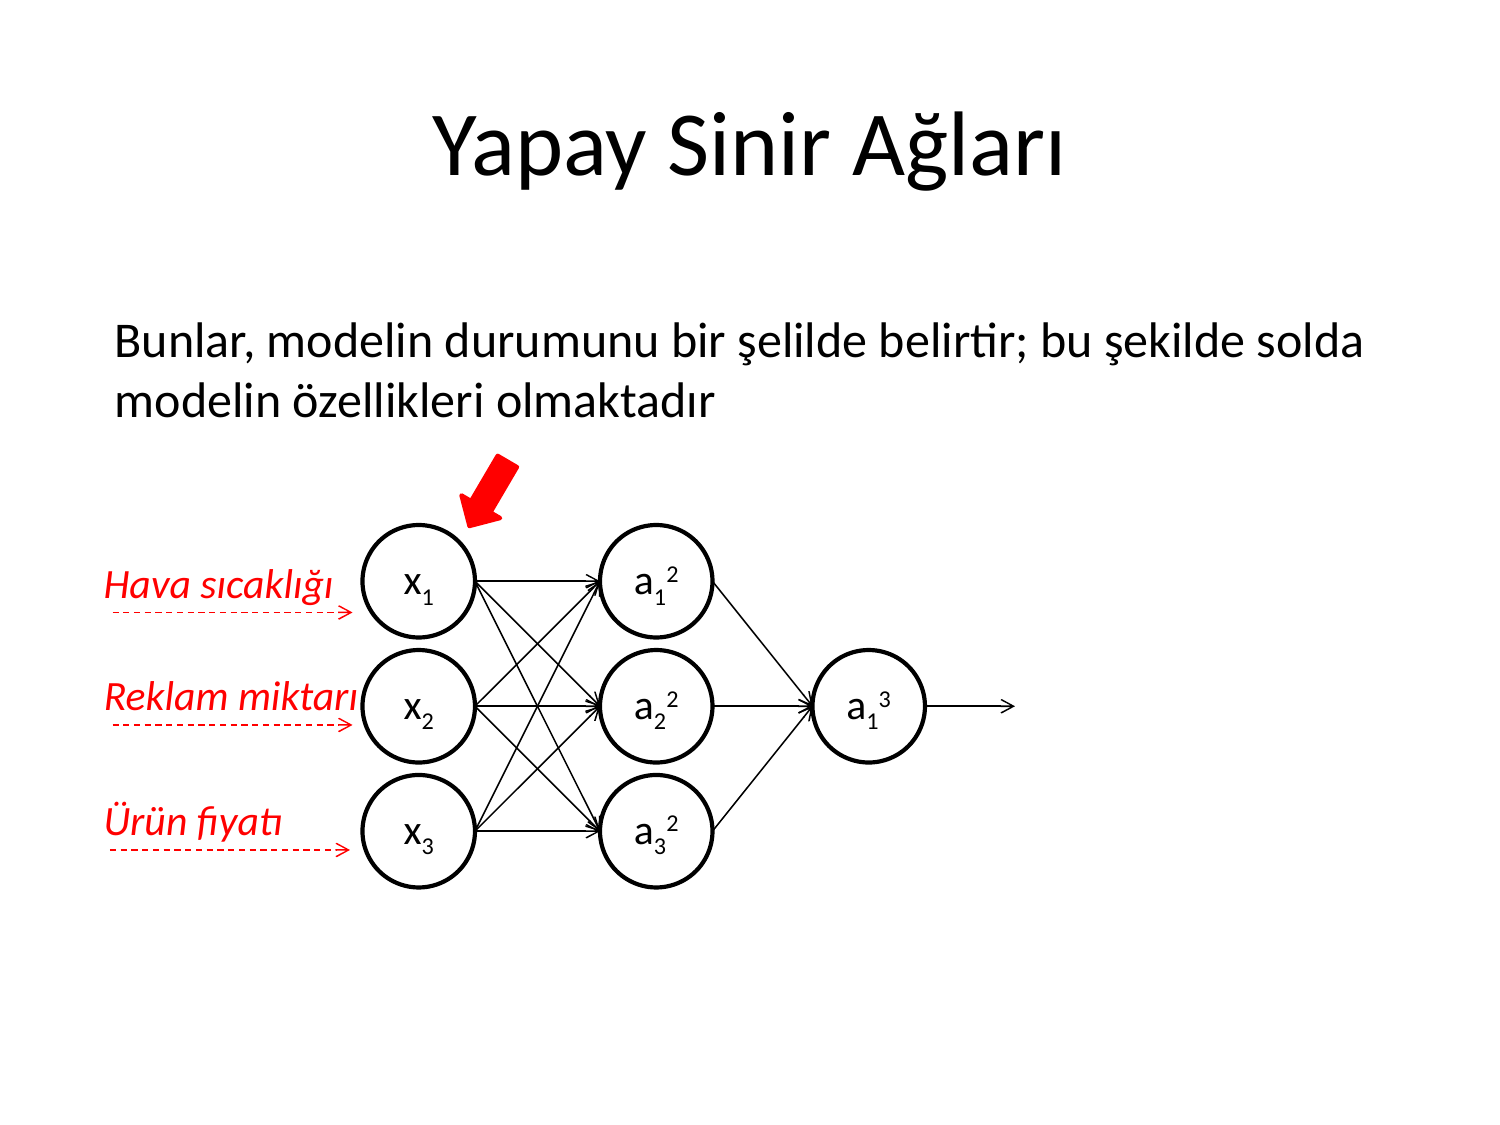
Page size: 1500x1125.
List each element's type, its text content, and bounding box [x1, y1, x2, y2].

title Yapay Sinir Ağları [75, 45, 1425, 233]
text_box Bunlar, modelin durumunu bir şelilde belirtir; bu şekilde solda modelin özellikleri olmaktadır [99, 299, 1425, 435]
text_box Hava sıcaklığı [88, 549, 349, 615]
text_box Reklam miktarı [88, 661, 357, 727]
text_box Ürün fiyatı [88, 786, 298, 852]
text_box [459, 453, 520, 523]
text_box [362, 524, 1016, 888]
